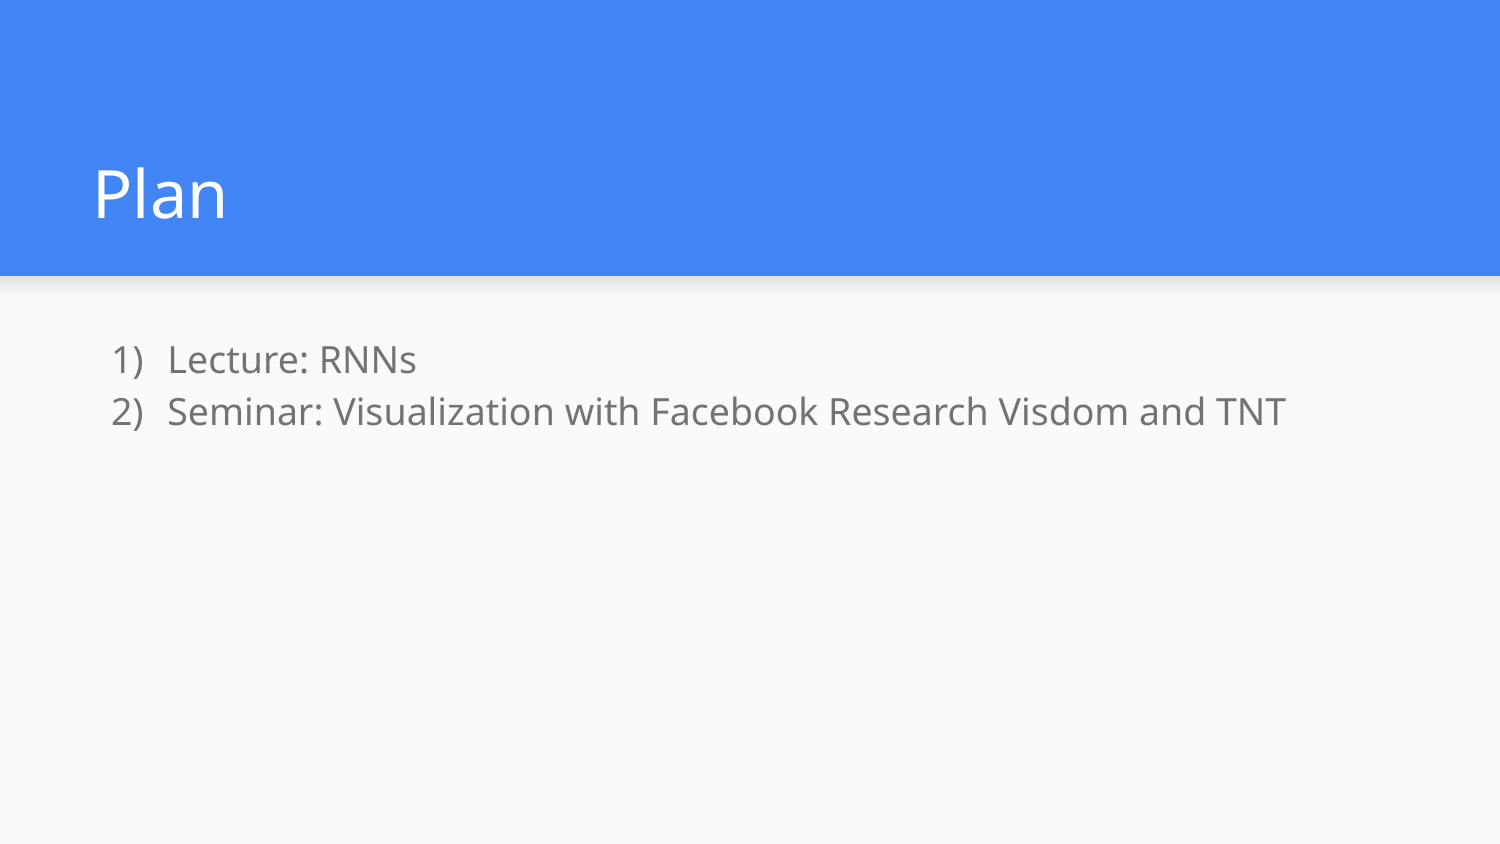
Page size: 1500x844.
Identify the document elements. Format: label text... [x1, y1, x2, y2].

title Plan [77, 121, 1427, 248]
list Lecture: RNNs Seminar: Visualization with Facebook Research Visdom and TNT [77, 314, 1427, 760]
